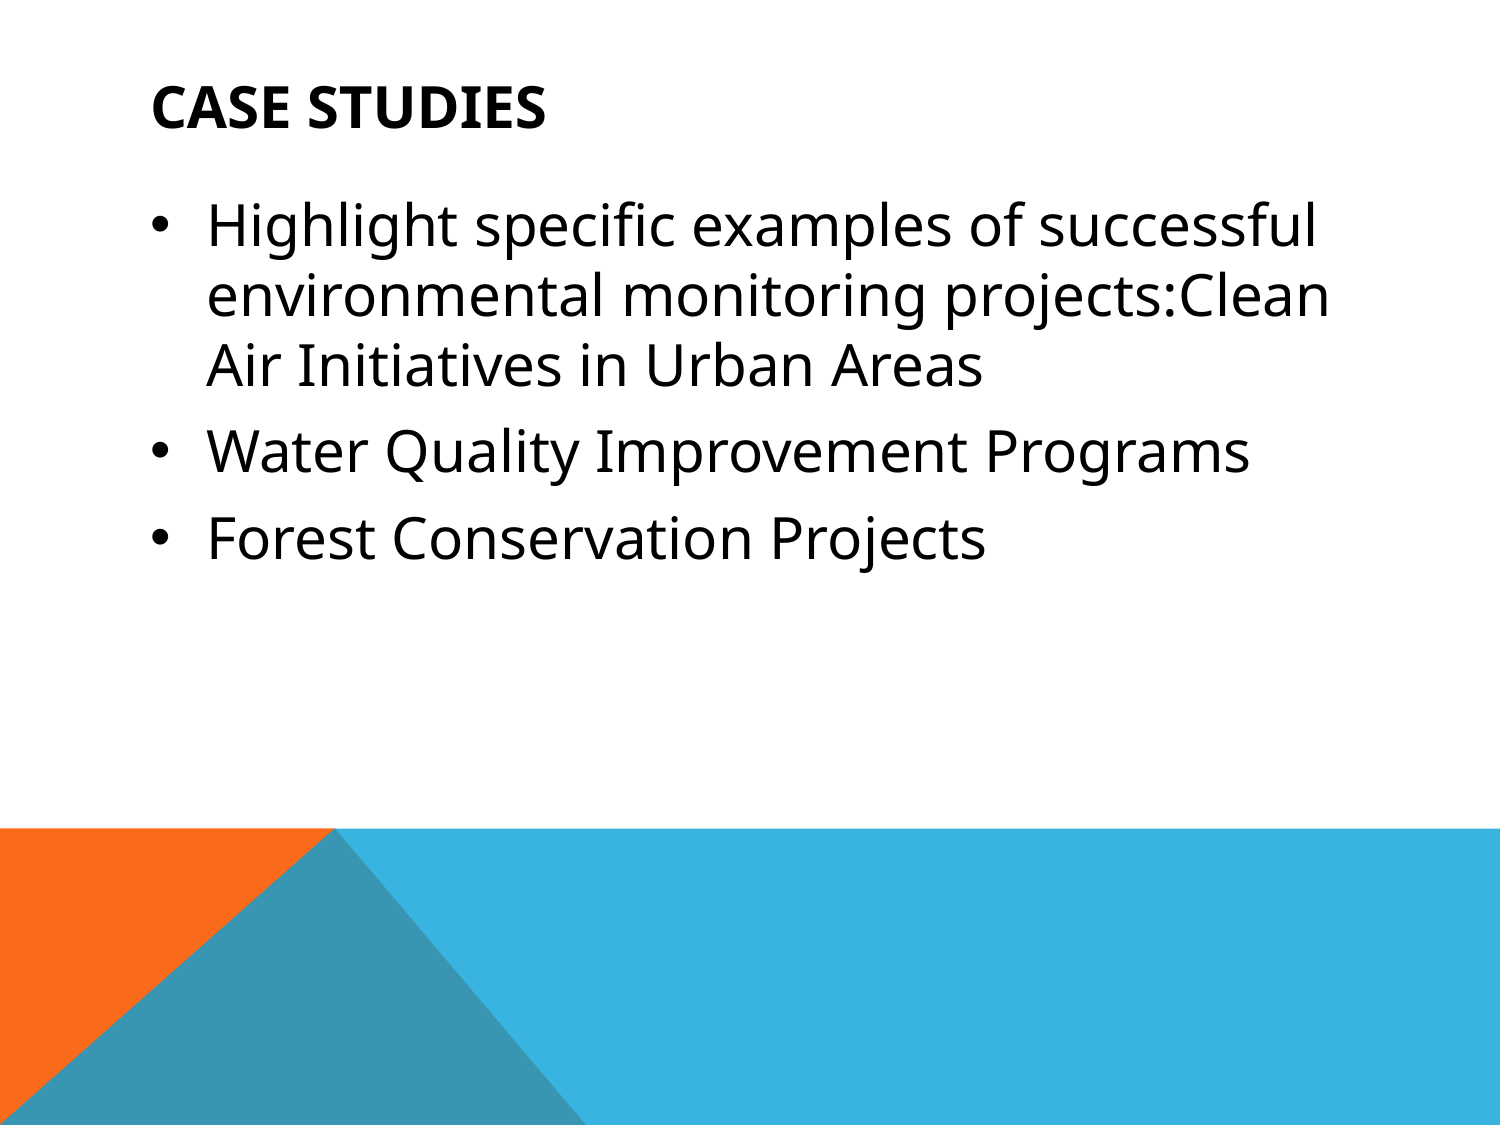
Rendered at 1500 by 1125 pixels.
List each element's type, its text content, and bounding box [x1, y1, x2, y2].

title Case Studies [135, 60, 1369, 150]
list Highlight specific examples of successful environmental monitoring projects:Clean Air Initiatives in Urban Areas Water Quality Improvement Programs Forest Conservation Projects [135, 180, 1369, 768]
